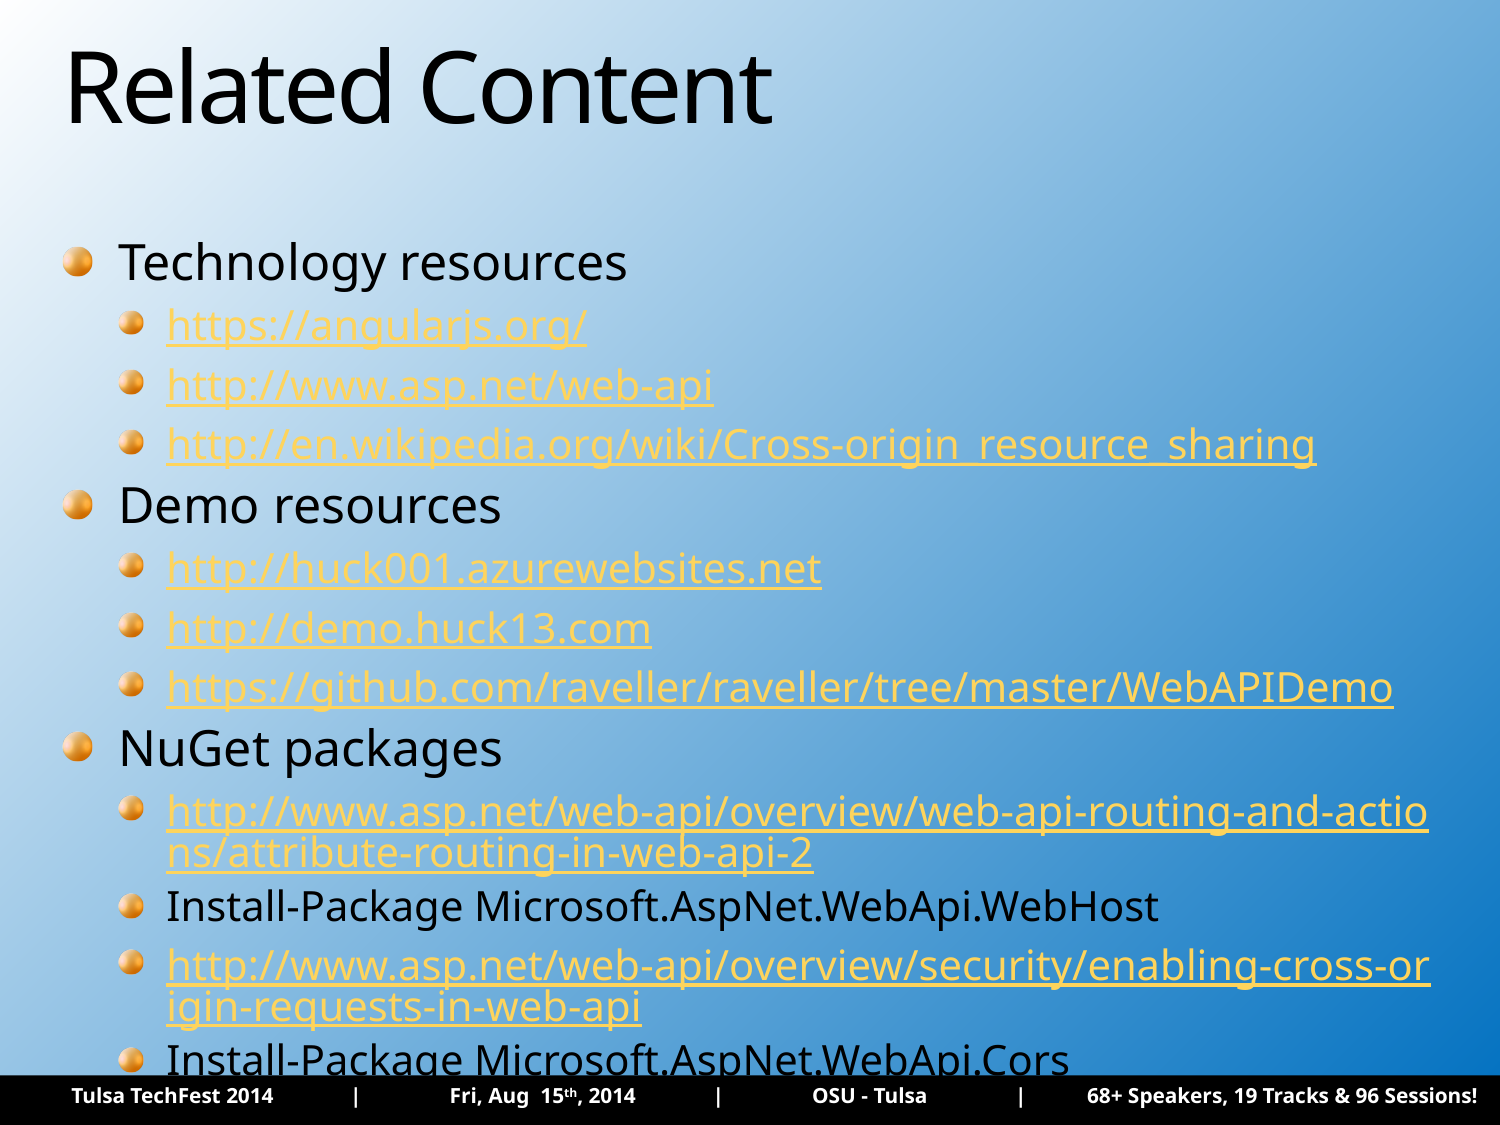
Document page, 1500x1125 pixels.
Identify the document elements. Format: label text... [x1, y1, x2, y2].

picture [118, 310, 144, 335]
picture [118, 795, 144, 821]
picture [118, 1047, 144, 1073]
picture [118, 429, 144, 455]
picture [62, 246, 93, 277]
picture [118, 612, 144, 638]
title Related Content [62, 37, 1438, 147]
picture [118, 671, 144, 697]
picture [62, 489, 93, 520]
picture [118, 552, 144, 578]
list Technology resources https://angularjs.org/ http://www.asp.net/web-api http://en.wikipedia.org/wiki/Cross-origin_resource_sharing Demo resources http://huck001.azurewebsites.net http://demo.huck13.com https://github.com/raveller/raveller/tree/master/WebAPIDemo NuGet packages http://www.asp.net/web-api/overview/web-api-routing-and-actions/attribute-routing-in-web-api-2 Install-Package Microsoft.AspNet.WebApi.WebHost http://www.asp.net/web-api/overview/security/enabling-cross-origin-requests-in-web-api Install-Package Microsoft.AspNet.WebApi.Cors [62, 237, 1438, 1072]
picture [118, 949, 144, 975]
picture [62, 731, 93, 762]
picture [118, 893, 144, 919]
picture [118, 369, 144, 395]
